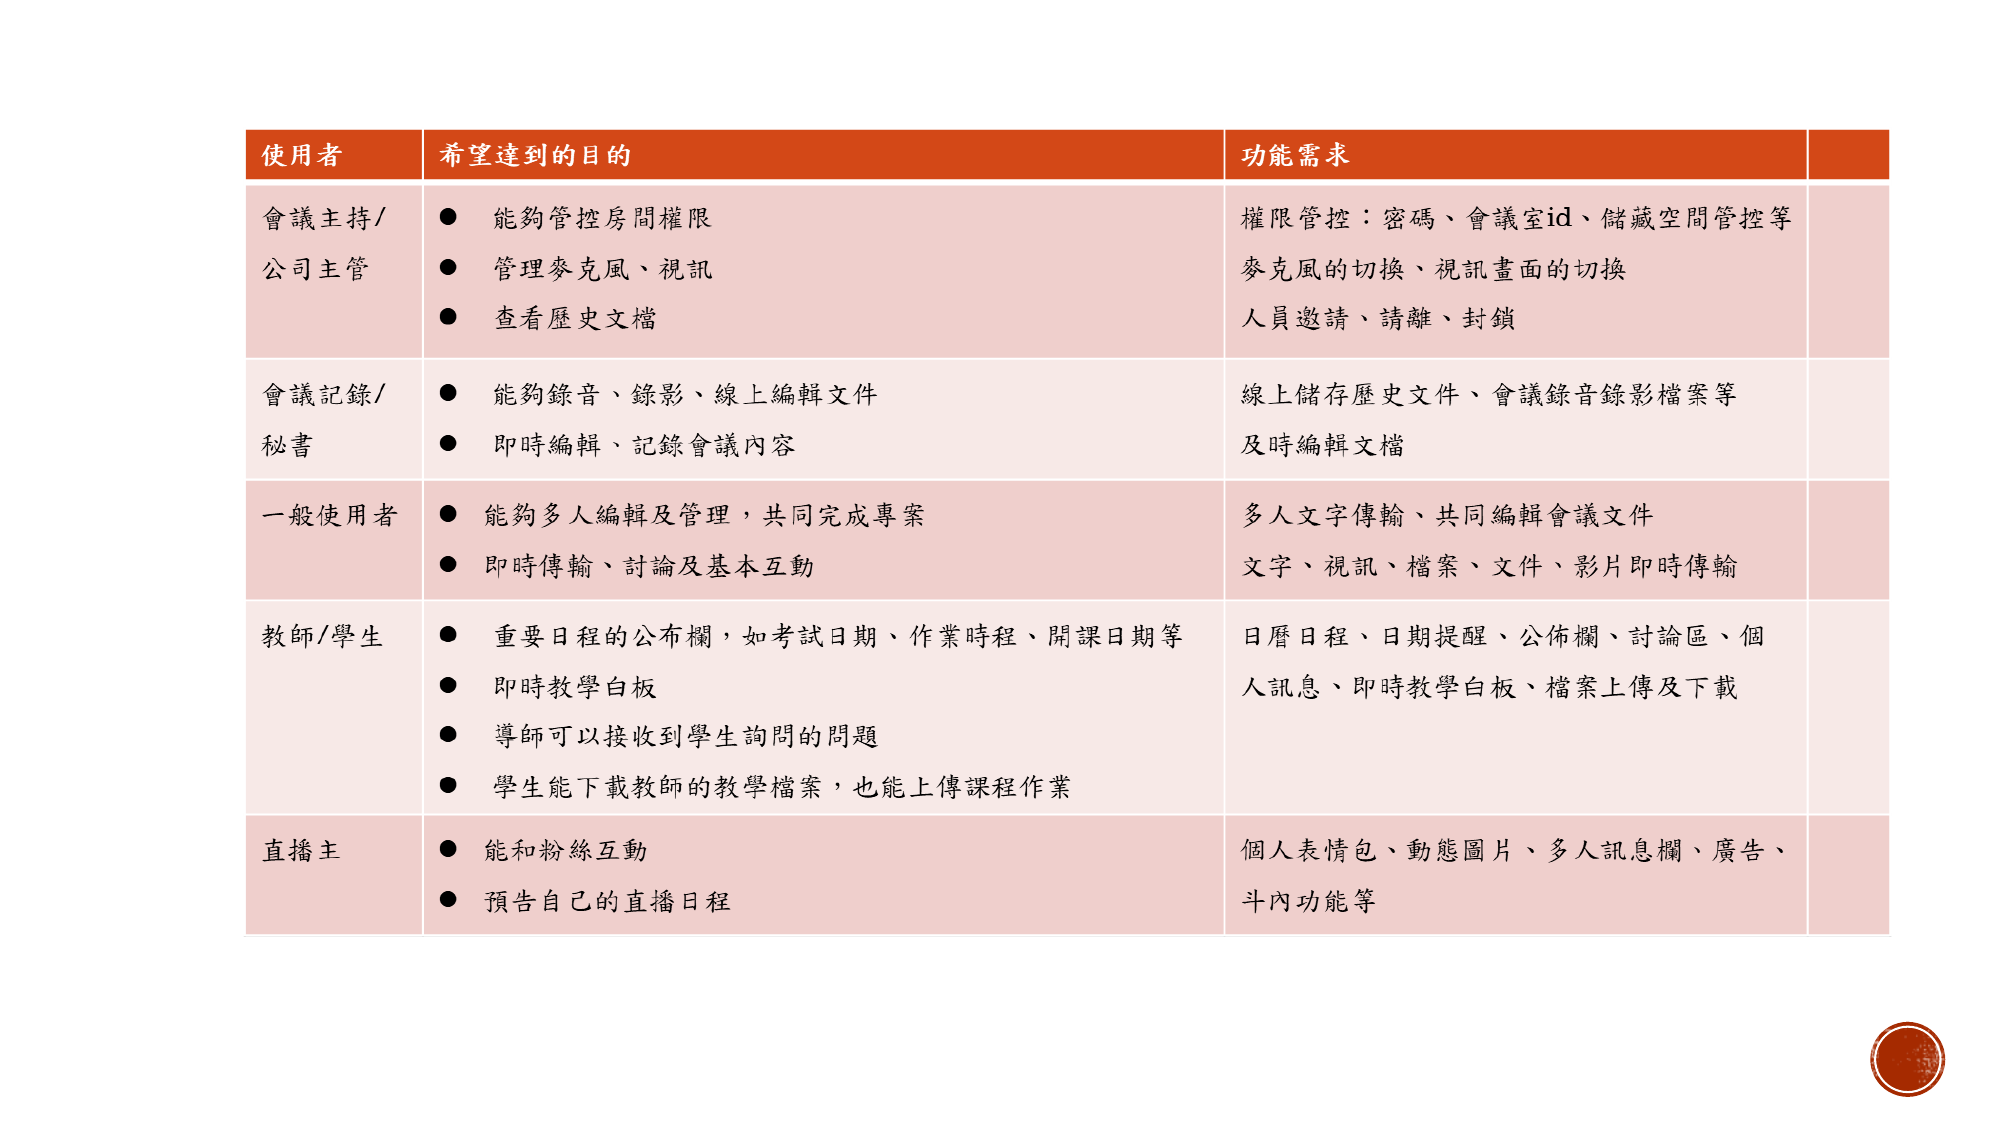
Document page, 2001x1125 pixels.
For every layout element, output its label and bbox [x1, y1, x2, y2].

list [244, 128, 1891, 936]
